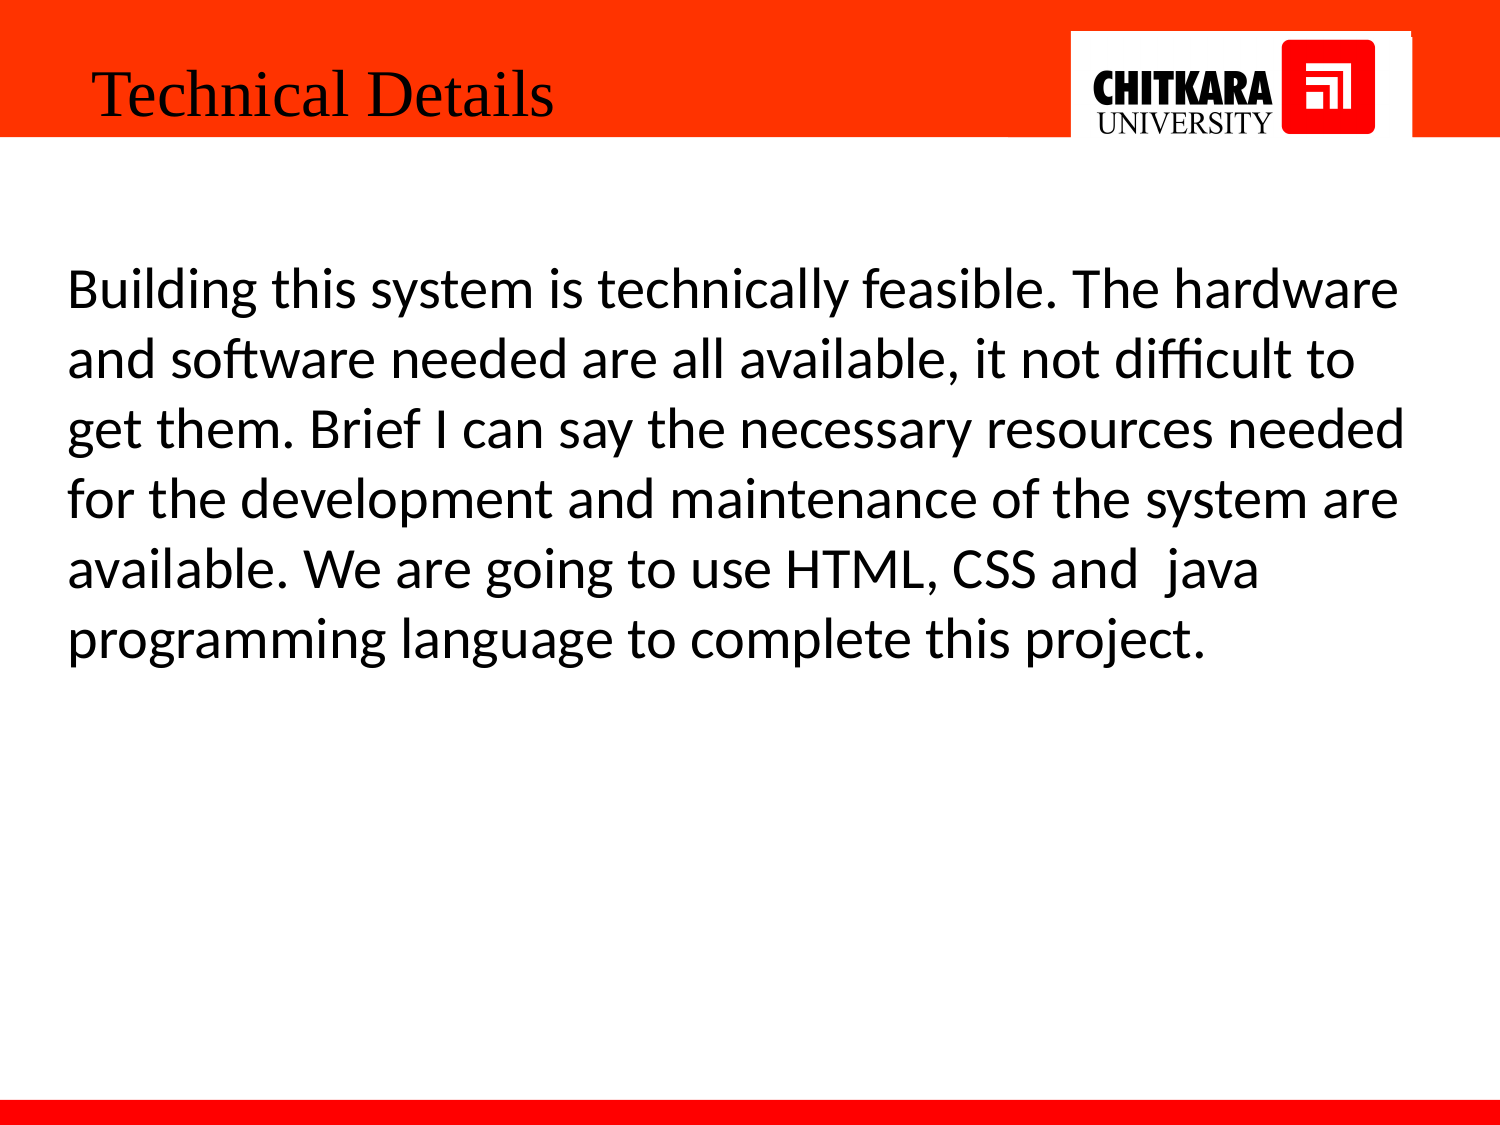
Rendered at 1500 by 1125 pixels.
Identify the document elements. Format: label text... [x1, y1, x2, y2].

text_box Building this system is technically feasible. The hardware and software needed are all available, it not difficult to get them. Brief I can say the necessary resources needed for the development and maintenance of the system are available. We are going to use HTML, CSS and java programming language to complete this project. [53, 172, 1459, 793]
picture [1074, 37, 1390, 138]
text_box Technical Details [76, 42, 963, 138]
